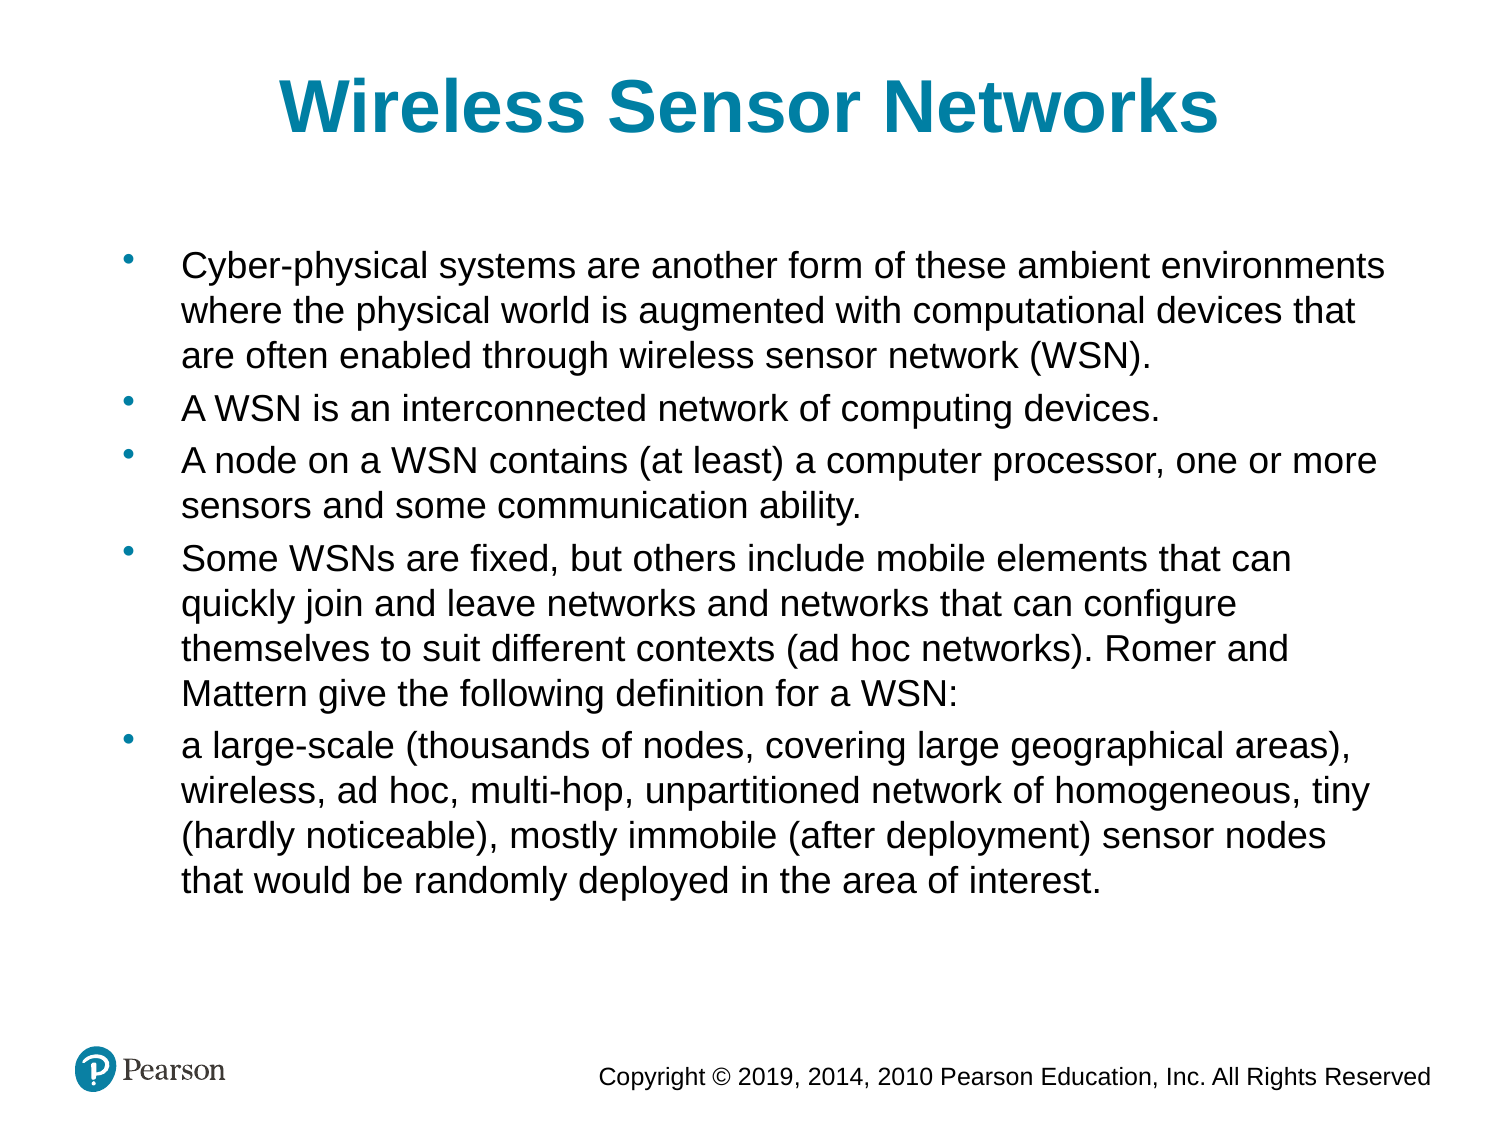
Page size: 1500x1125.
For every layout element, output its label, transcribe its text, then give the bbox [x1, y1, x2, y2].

list Cyber-physical systems are another form of these ambient environments where the physical world is augmented with computational devices that are often enabled through wireless sensor network (WSN). A WSN is an interconnected network of computing devices. A node on a WSN contains (at least) a computer processor, one or more sensors and some communication ability. Some WSNs are fixed, but others include mobile elements that can quickly join and leave networks and networks that can configure themselves to suit different contexts (ad hoc networks). Romer and Mattern give the following definition for a WSN: a large-scale (thousands of nodes, covering large geographical areas), wireless, ad hoc, multi-hop, unpartitioned network of homogeneous, tiny (hardly noticeable), mostly immobile (after deployment) sensor nodes that would be randomly deployed in the area of interest. [107, 233, 1402, 948]
title Wireless Sensor Networks [103, 51, 1397, 155]
